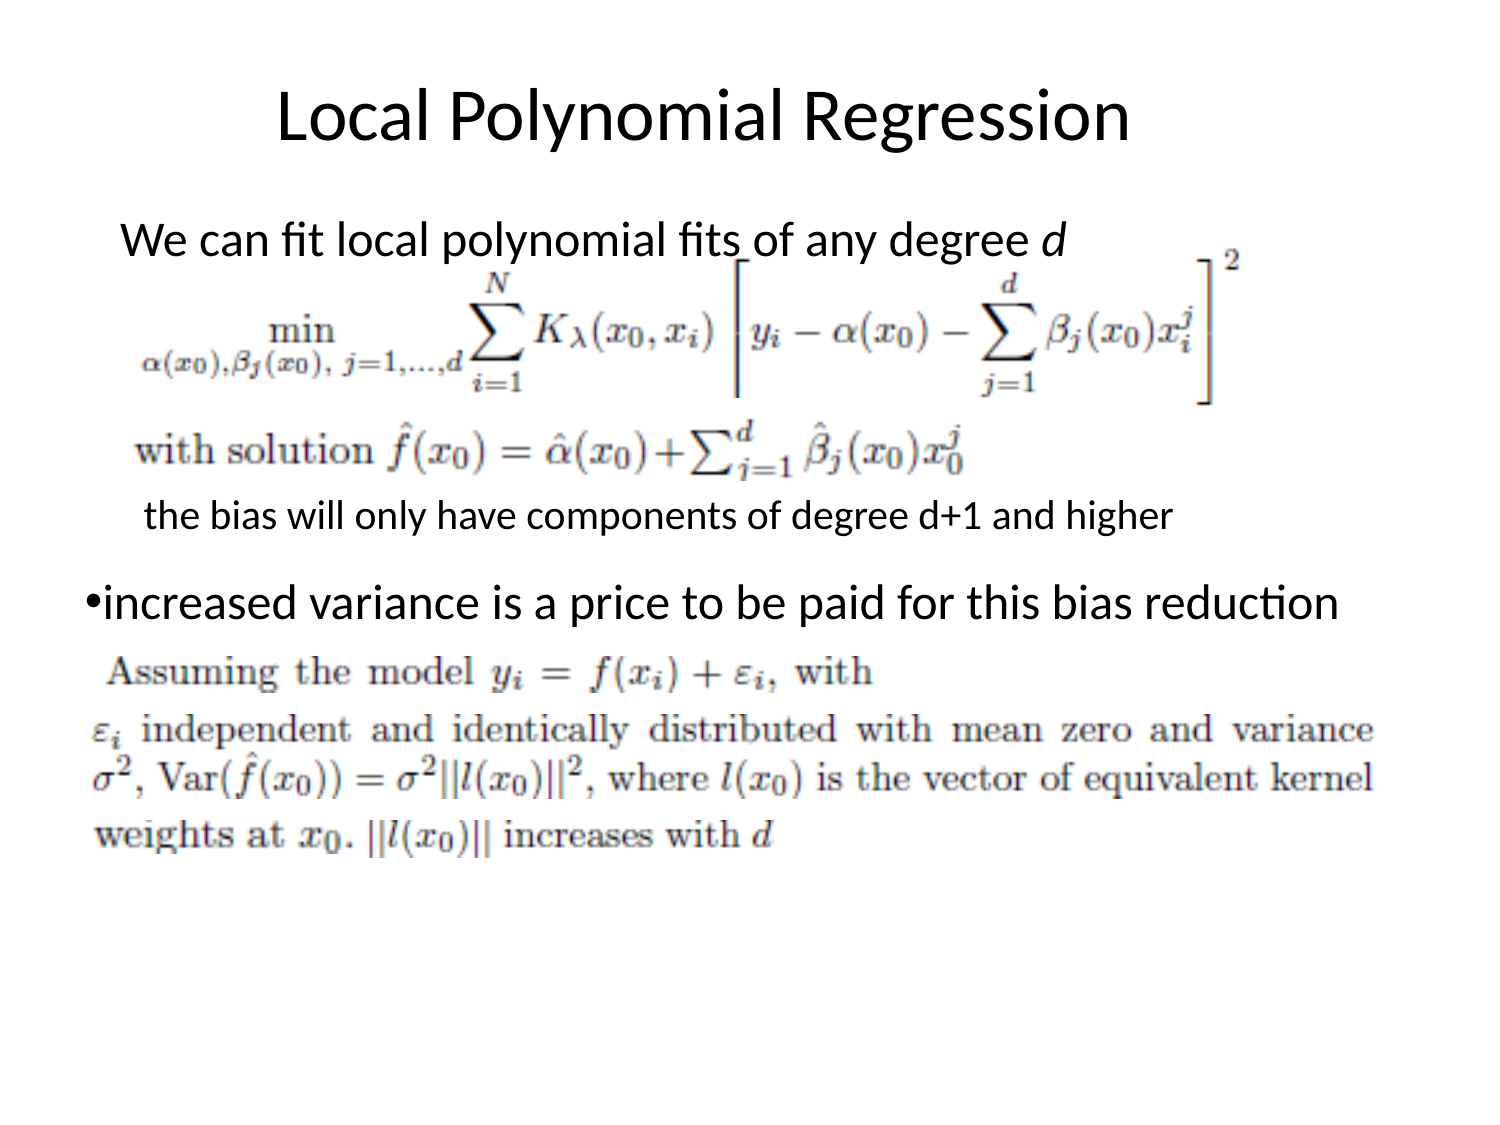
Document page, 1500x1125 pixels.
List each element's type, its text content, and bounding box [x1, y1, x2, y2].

text_box We can fit local polynomial fits of any degree d [105, 199, 1137, 232]
picture [105, 656, 880, 693]
text_box Local Polynomial Regression [261, 58, 1148, 164]
text_box the bias will only have components of degree d+1 and higher [128, 480, 1207, 546]
picture [81, 714, 1384, 799]
picture [93, 820, 774, 859]
picture [93, 234, 1278, 481]
text_box increased variance is a price to be paid for this bias reduction [70, 562, 1465, 638]
